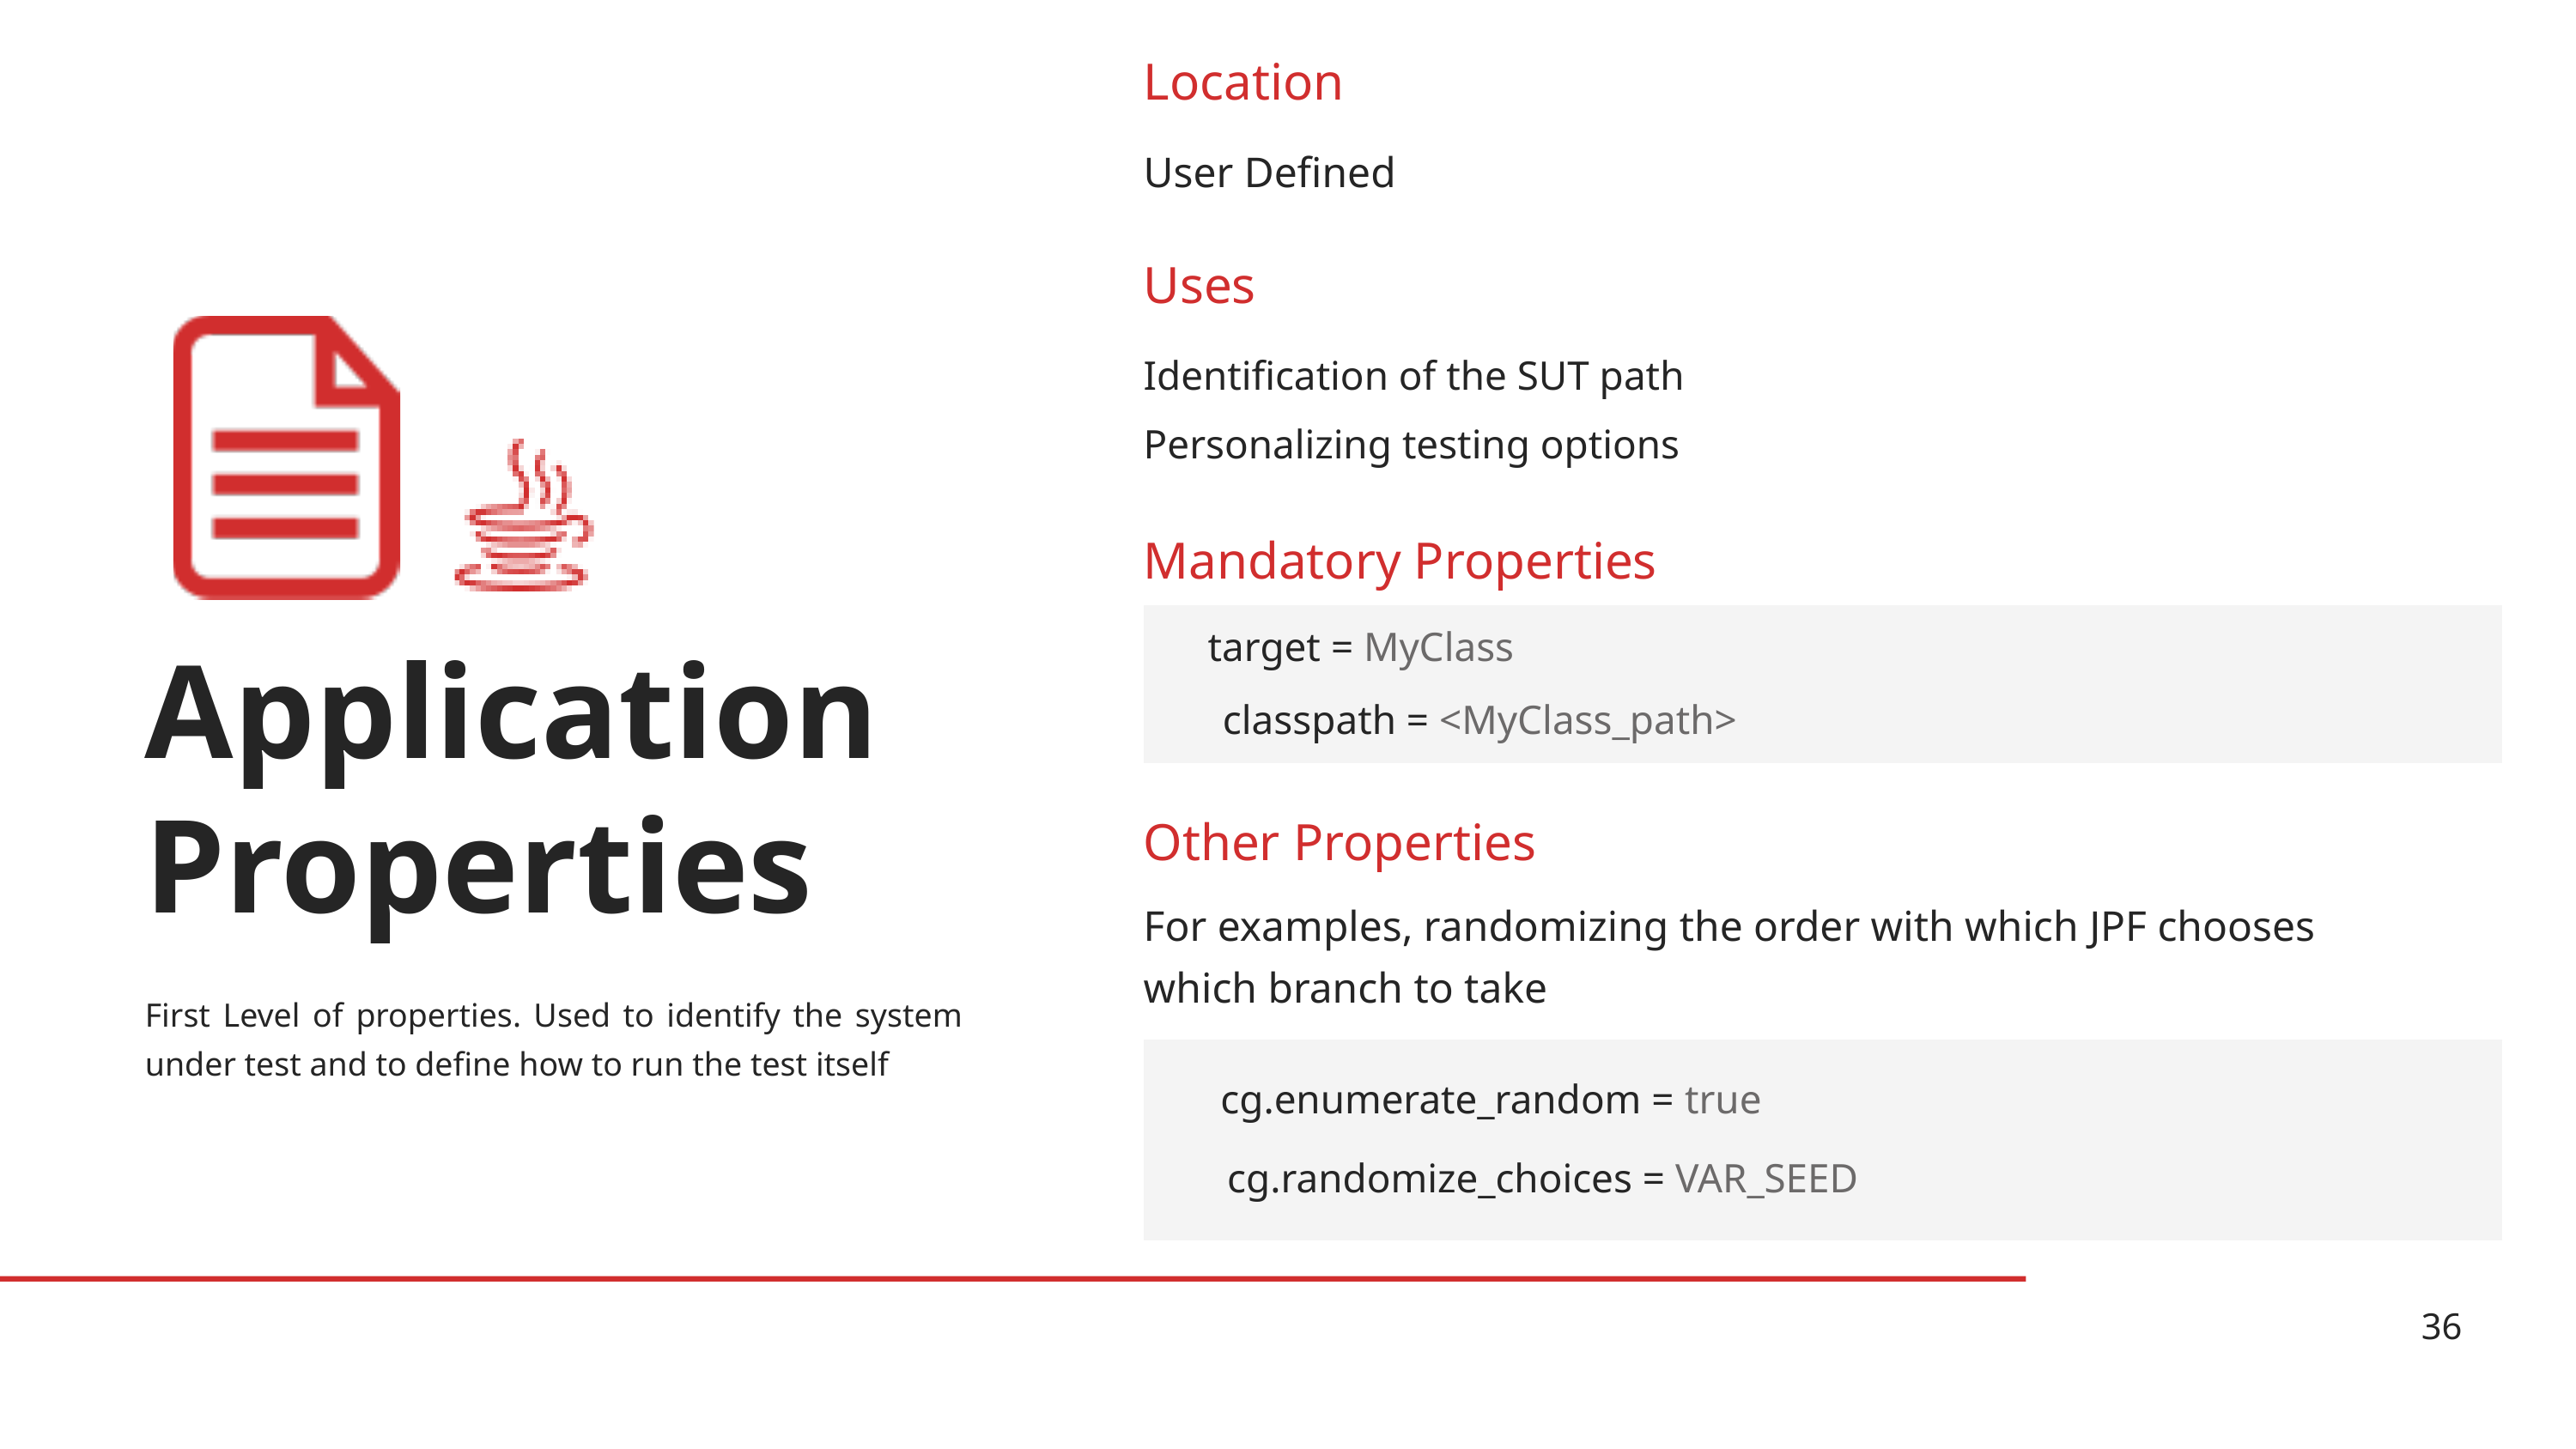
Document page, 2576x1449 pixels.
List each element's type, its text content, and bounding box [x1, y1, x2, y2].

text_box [1143, 604, 2503, 764]
text_box User Defined [1143, 134, 2399, 197]
text_box [454, 439, 594, 591]
text_box Identification of the SUT path Personalizing testing options [1143, 329, 2399, 467]
text_box Application Properties [144, 629, 1012, 939]
text_box Uses [1143, 248, 2057, 314]
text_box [1143, 1039, 2503, 1241]
text_box For examples, randomizing the order with which JPF chooses which branch to take [1143, 888, 2399, 1012]
text_box Mandatory Properties [1143, 524, 2057, 590]
text_box First Level of properties. Used to identify the system under test and to define how to run the test itself [144, 985, 963, 1082]
text_box [173, 316, 401, 600]
text_box 36 [2421, 1296, 2463, 1348]
text_box Other Properties [1143, 805, 2057, 871]
text_box Location [1143, 45, 2057, 110]
